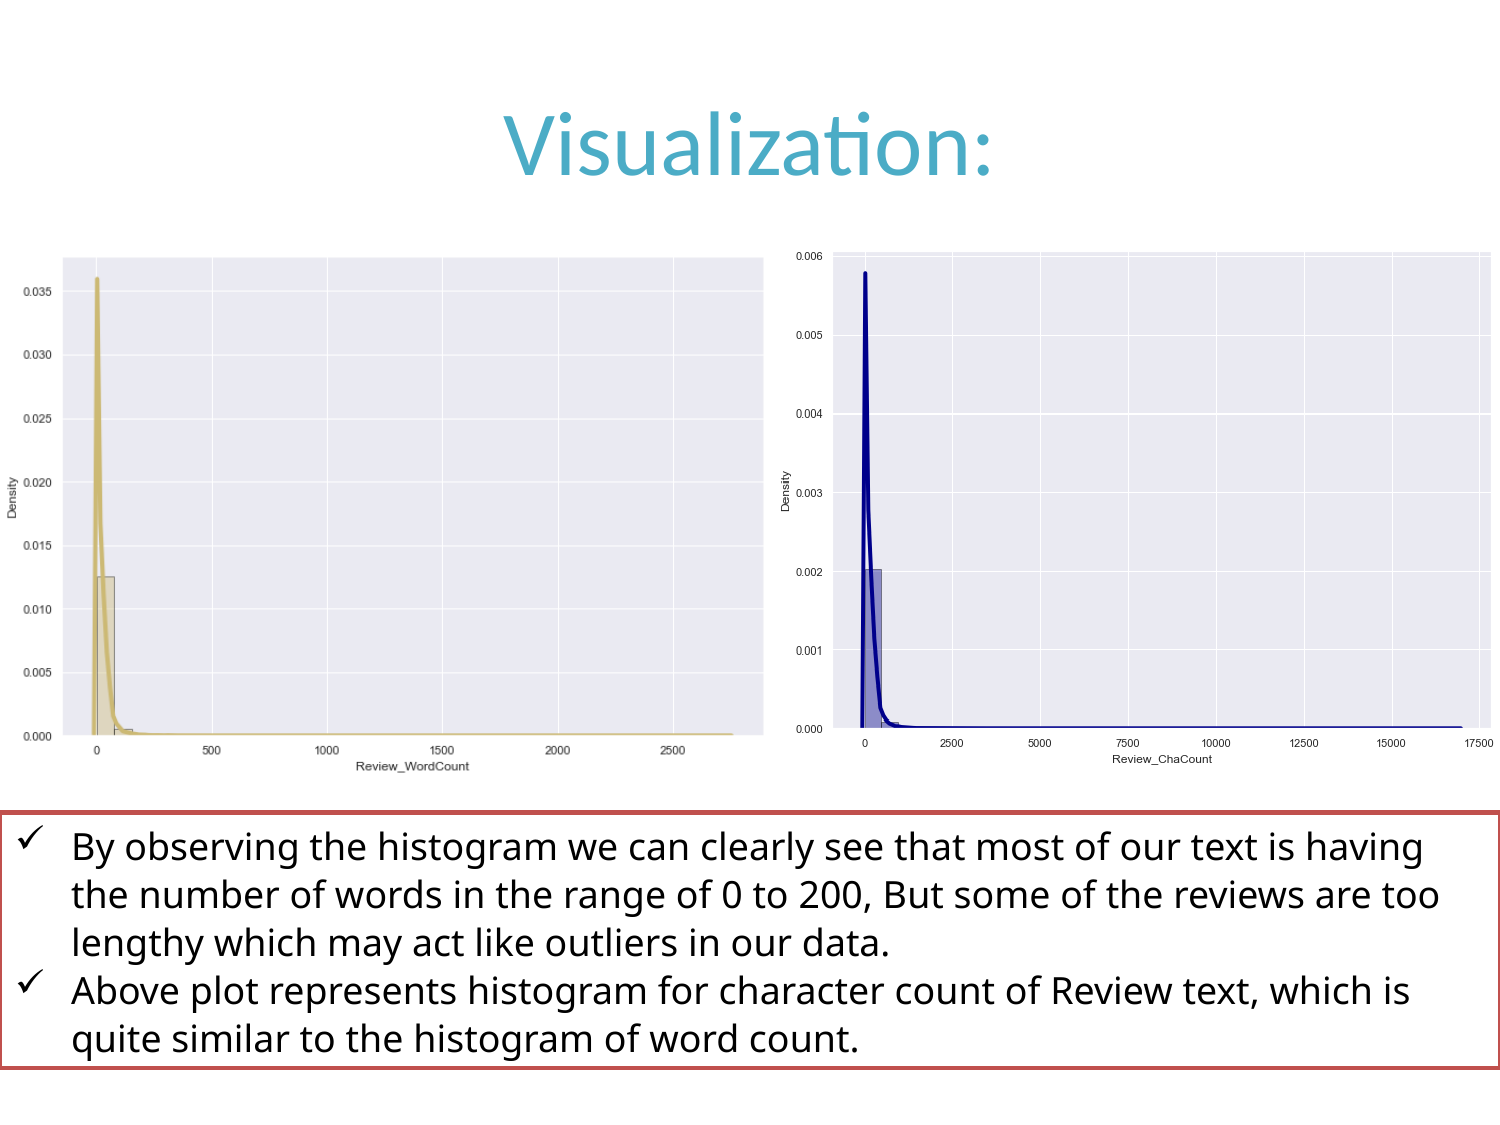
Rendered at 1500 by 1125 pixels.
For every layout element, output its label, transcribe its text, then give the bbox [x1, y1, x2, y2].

title Visualization: [75, 45, 1425, 233]
picture [774, 244, 1500, 772]
picture [0, 249, 771, 779]
text_box By observing the histogram we can clearly see that most of our text is having the number of words in the range of 0 to 200, But some of the reviews are too lengthy which may act like outliers in our data. Above plot represents histogram for character count of Review text, which is quite similar to the histogram of word count. [0, 810, 1500, 1070]
